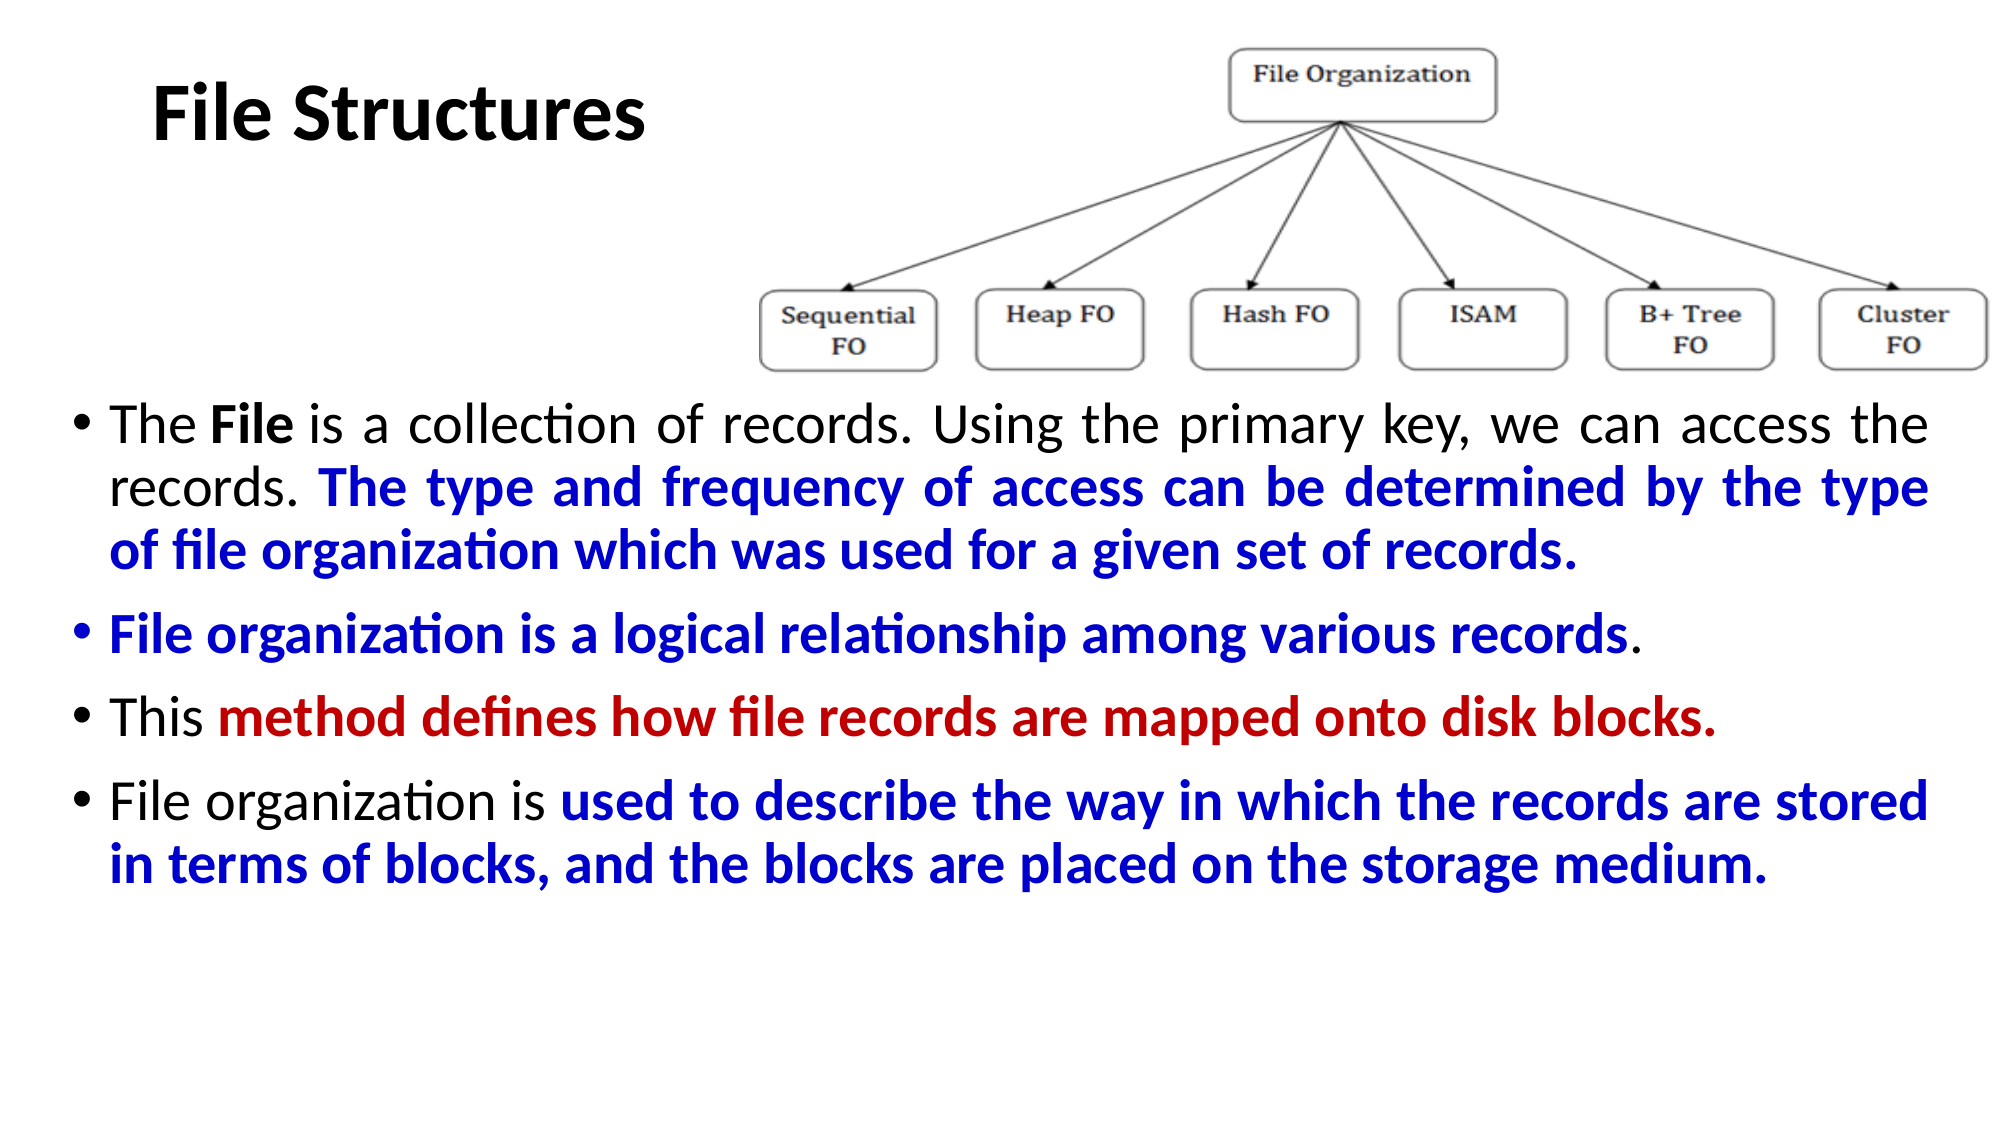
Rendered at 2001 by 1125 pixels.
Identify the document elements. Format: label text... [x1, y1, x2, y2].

list The File is a collection of records. Using the primary key, we can access the records. The type and frequency of access can be determined by the type of file organization which was used for a given set of records. File organization is a logical relationship among various records. This method defines how file records are mapped onto disk blocks. File organization is used to describe the way in which the records are stored in terms of blocks, and the blocks are placed on the storage medium. [56, 385, 1946, 1066]
title File Structures [137, 59, 753, 278]
picture [758, 28, 2000, 387]
